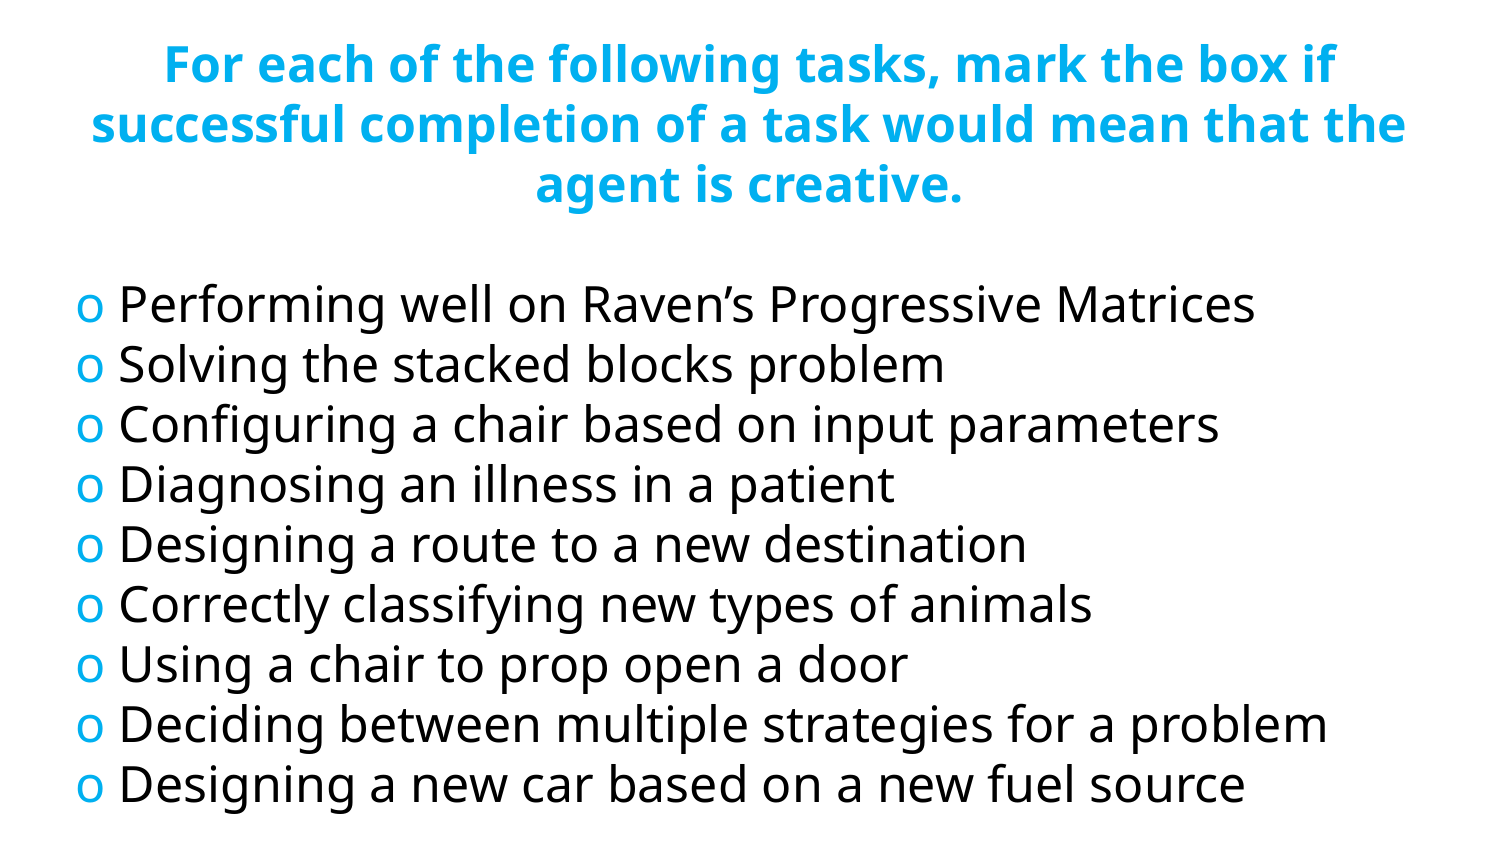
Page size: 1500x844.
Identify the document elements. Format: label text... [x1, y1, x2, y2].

text_box For each of the following tasks, mark the box if successful completion of a task would mean that the agent is creative. ο Performing well on Raven’s Progressive Matrices ο Solving the stacked blocks problem ο Configuring a chair based on input parameters ο Diagnosing an illness in a patient ο Designing a route to a new destination ο Correctly classifying new types of animals ο Using a chair to prop open a door ο Deciding between multiple strategies for a problem ο Designing a new car based on a new fuel source [75, 24, 1424, 822]
